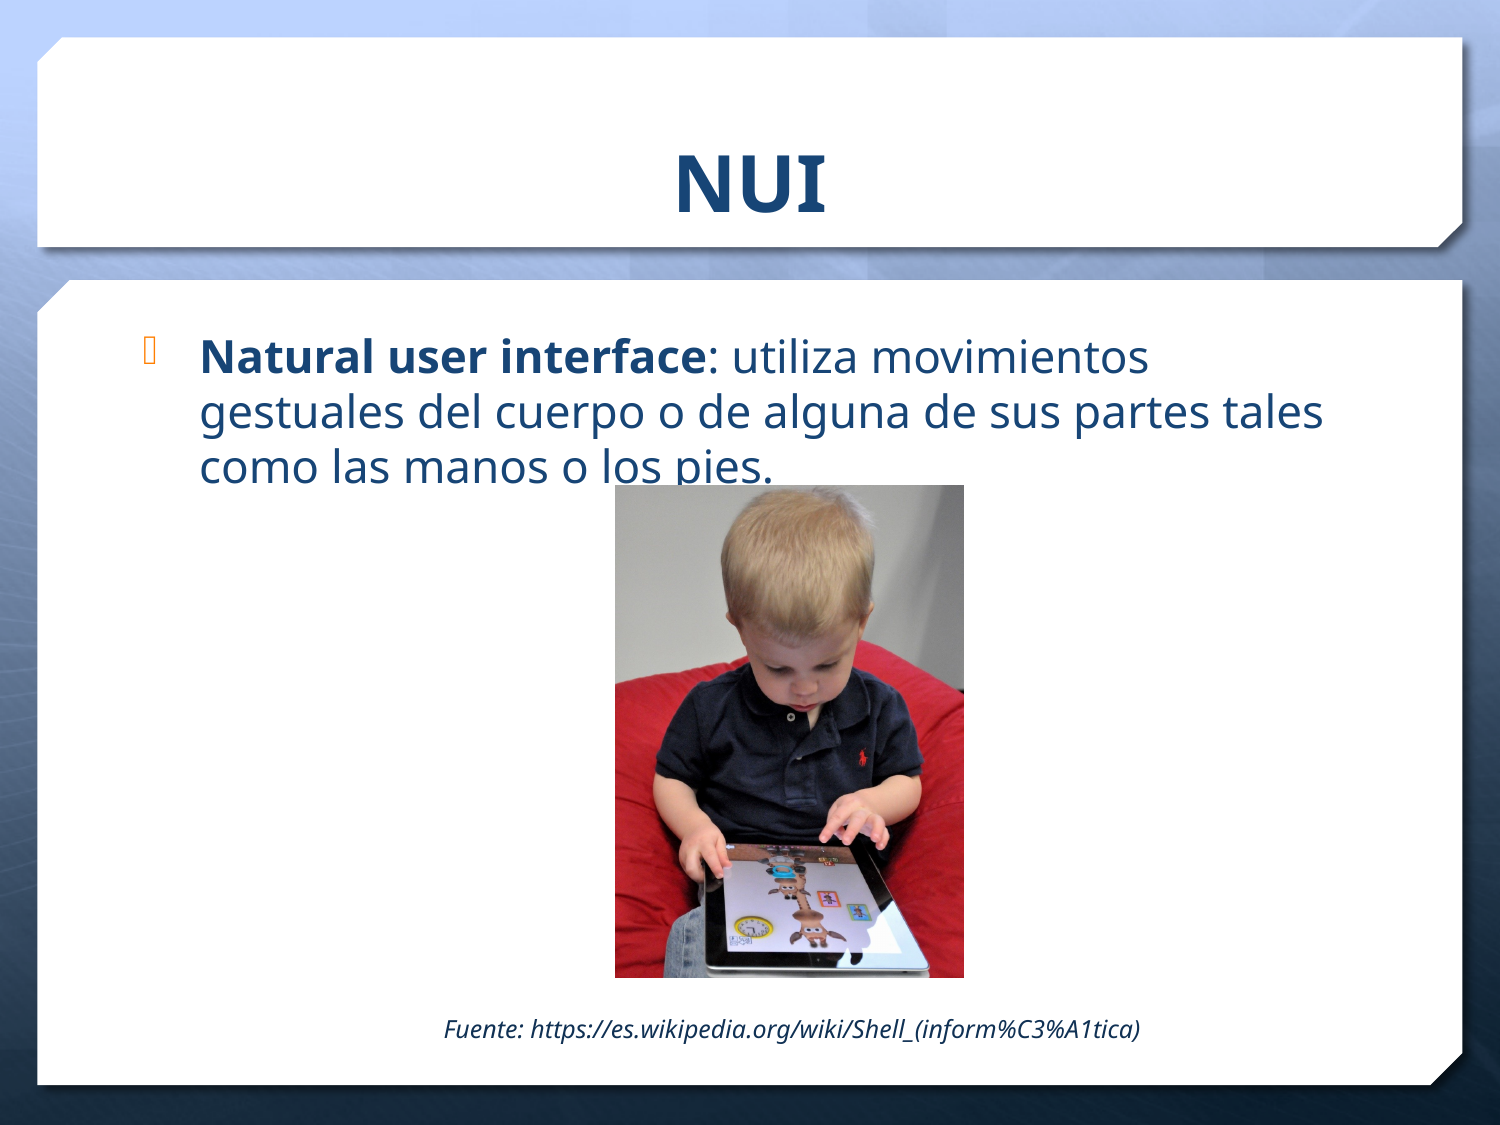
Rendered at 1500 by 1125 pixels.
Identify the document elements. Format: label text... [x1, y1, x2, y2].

list Natural user interface: utiliza movimientos gestuales del cuerpo o de alguna de sus partes tales como las manos o los pies. [127, 319, 1372, 978]
picture [615, 485, 964, 978]
text_box Fuente: https://es.wikipedia.org/wiki/Shell_(inform%C3%A1tica) [304, 1005, 1282, 1096]
title NUI [127, 48, 1372, 236]
